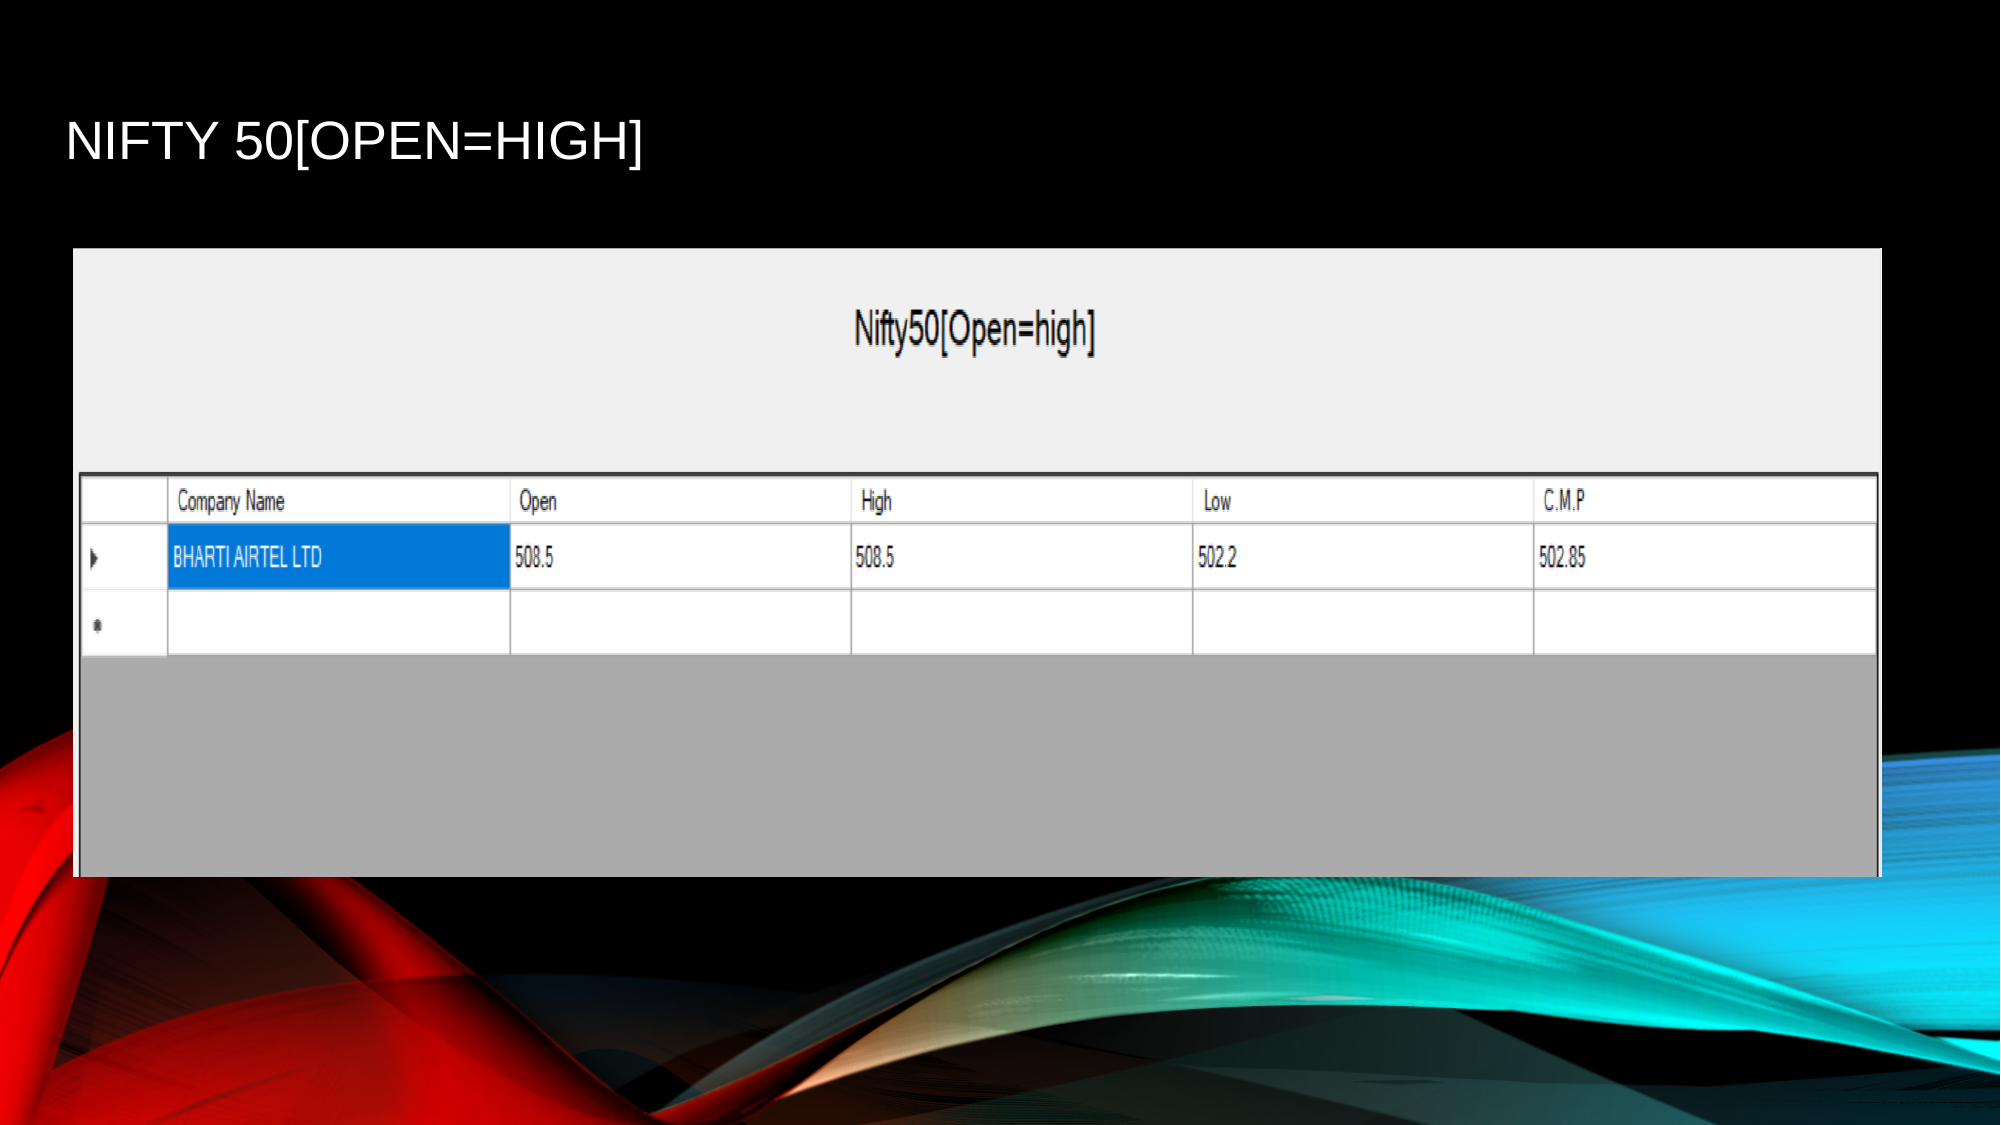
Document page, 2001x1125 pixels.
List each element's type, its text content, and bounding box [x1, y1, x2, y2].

text_box Nifty 50[Open=high] [50, 67, 722, 179]
picture [0, 247, 2000, 1125]
